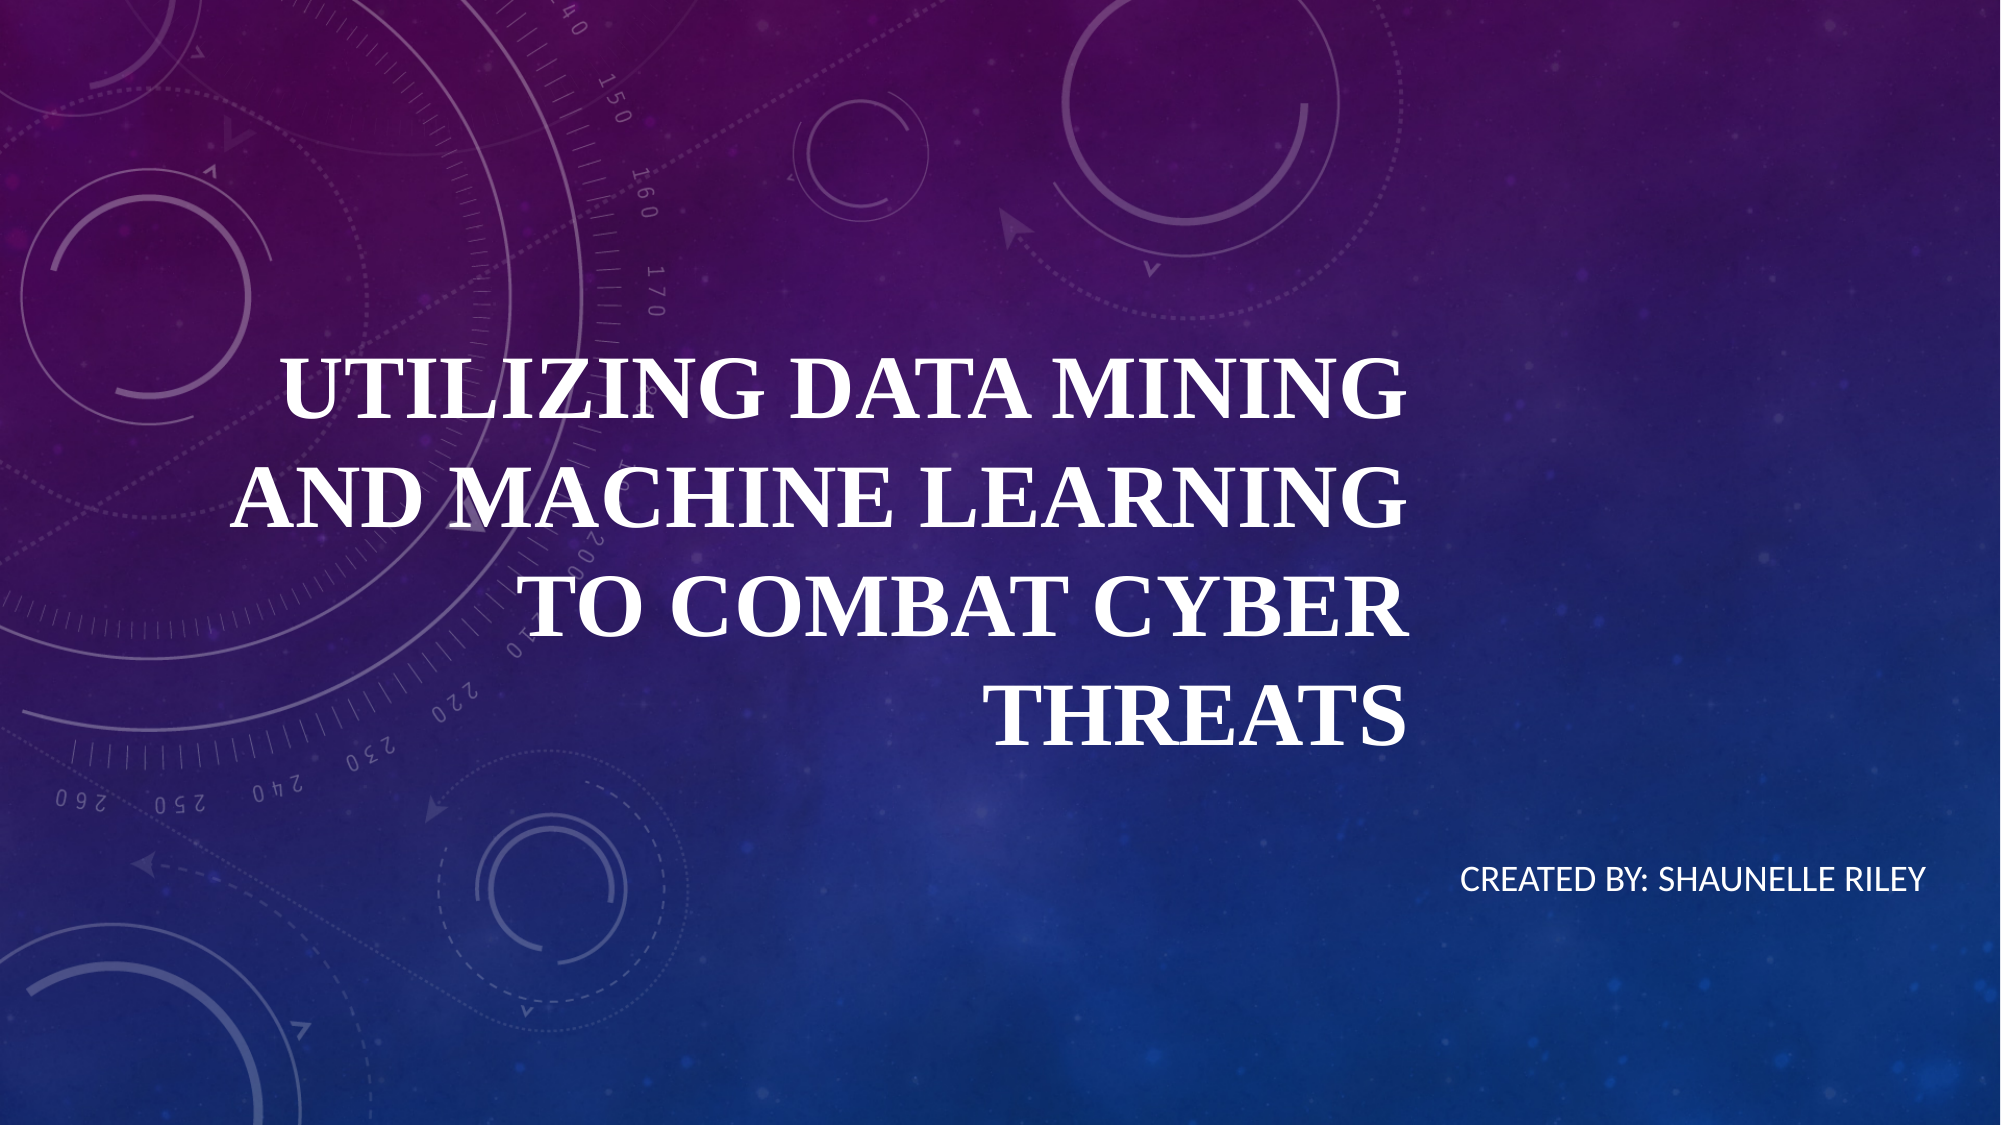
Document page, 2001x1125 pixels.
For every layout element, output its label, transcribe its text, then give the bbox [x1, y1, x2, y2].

picture [0, 0, 2001, 1125]
title Utilizing Data Mining and Machine Learning to Combat Cyber Threats [200, 318, 1425, 771]
subtitle Created By: Shaunelle Riley [1381, 846, 1942, 997]
